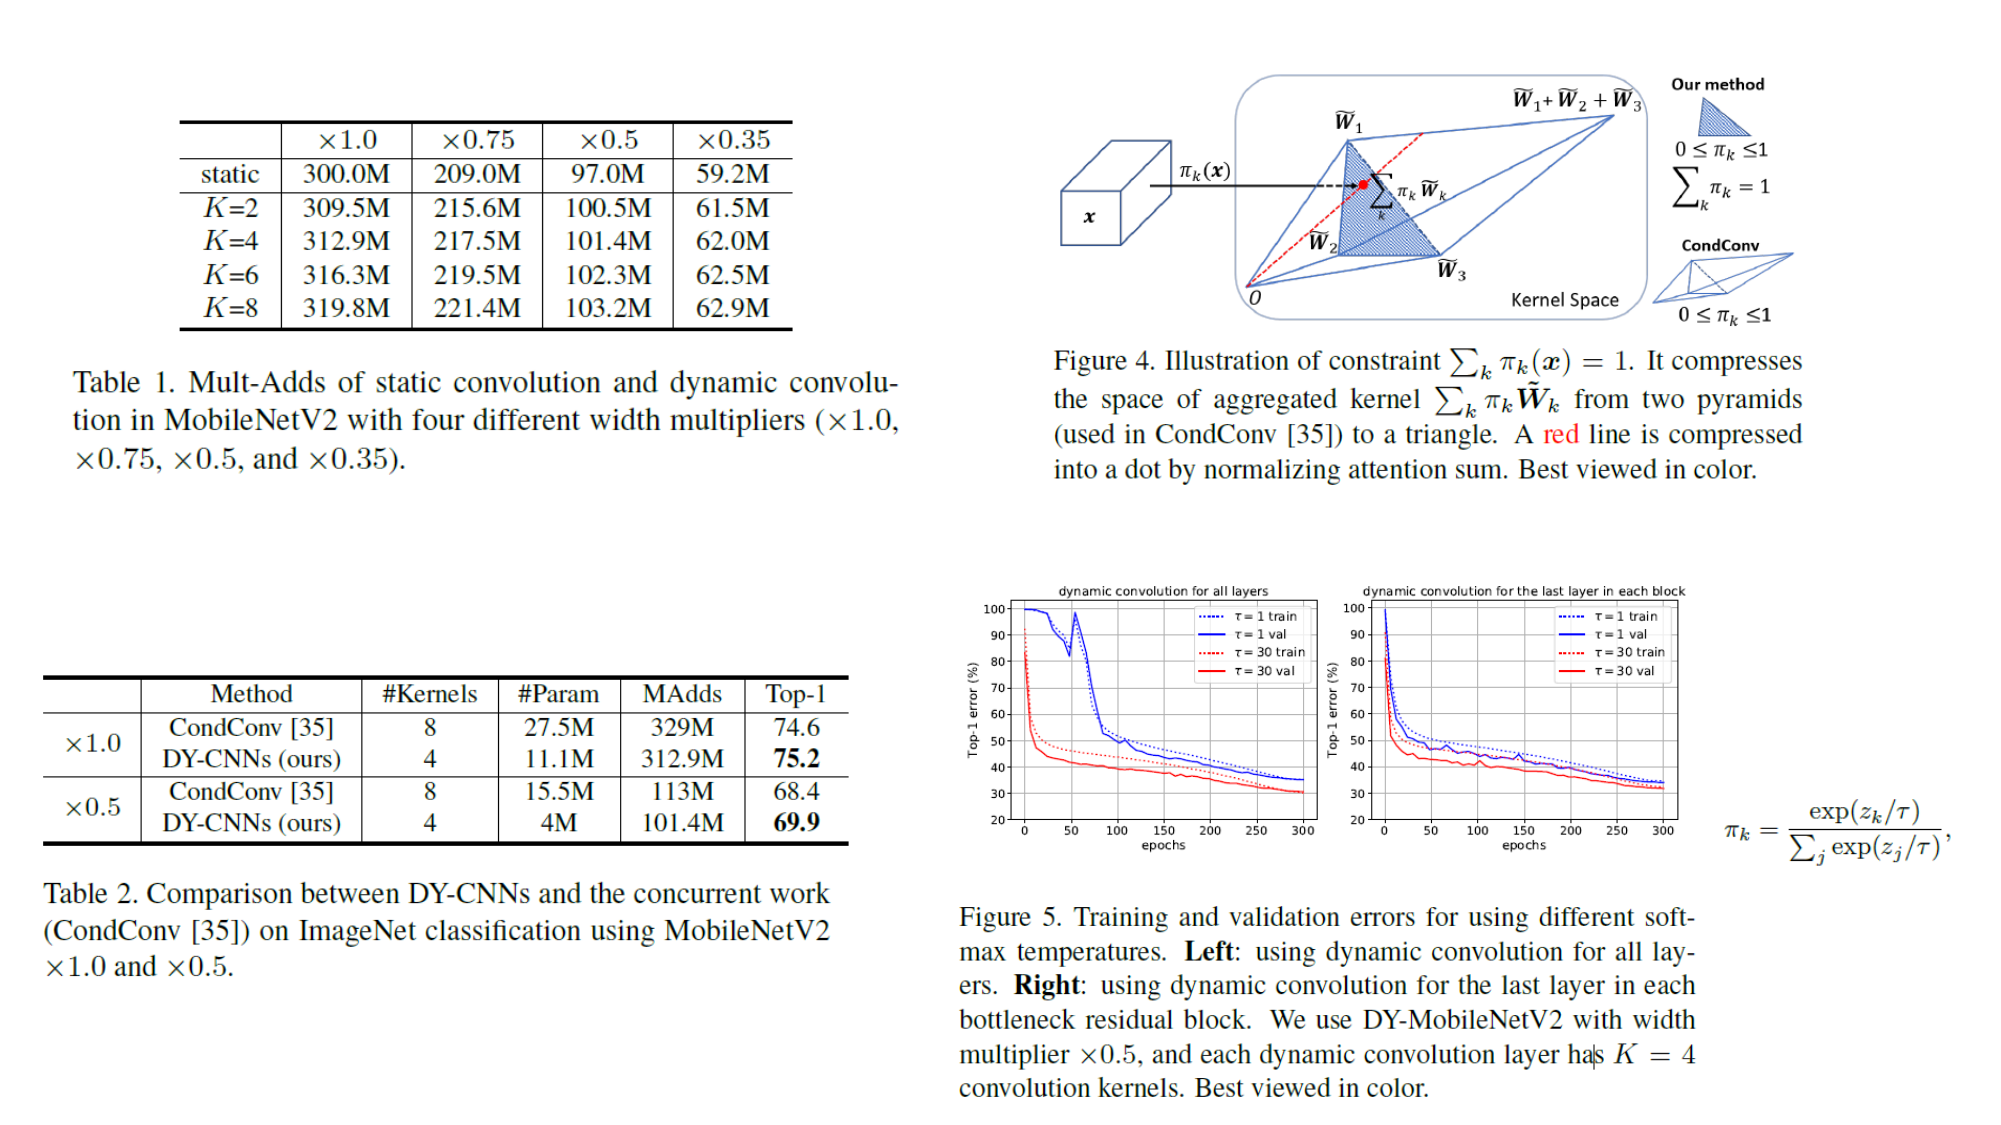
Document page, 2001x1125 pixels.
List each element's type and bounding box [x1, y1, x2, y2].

picture [48, 77, 935, 496]
text_box [934, 562, 1971, 1121]
picture [23, 644, 861, 1012]
picture [1038, 18, 1839, 503]
